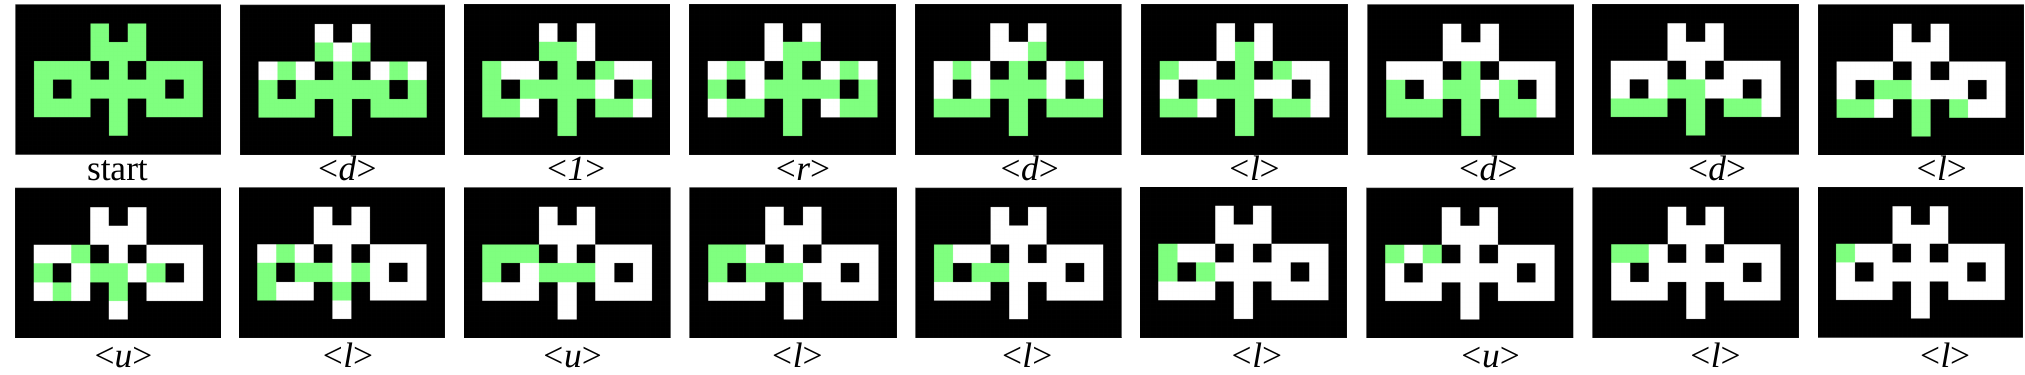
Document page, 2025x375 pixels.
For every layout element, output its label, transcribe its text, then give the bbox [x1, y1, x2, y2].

text_box start <d> <1> <r> <d> <l> <d> <d> <l> [72, 137, 2024, 195]
picture [240, 4, 446, 155]
picture [689, 4, 896, 155]
picture [15, 4, 221, 155]
picture [915, 187, 1122, 338]
picture [1367, 4, 1574, 155]
picture [1366, 187, 1574, 338]
picture [15, 187, 221, 338]
picture [239, 187, 445, 338]
picture [463, 187, 671, 338]
picture [1817, 187, 2024, 338]
picture [1140, 187, 1348, 338]
picture [915, 4, 1123, 155]
text_box <u> <l> <u> <l> <l> <l> <u> <l> <l> [79, 324, 2025, 375]
picture [1592, 187, 1799, 338]
picture [464, 4, 670, 155]
picture [1141, 4, 1348, 155]
picture [689, 187, 897, 338]
picture [1817, 4, 2025, 155]
picture [1592, 4, 1799, 155]
